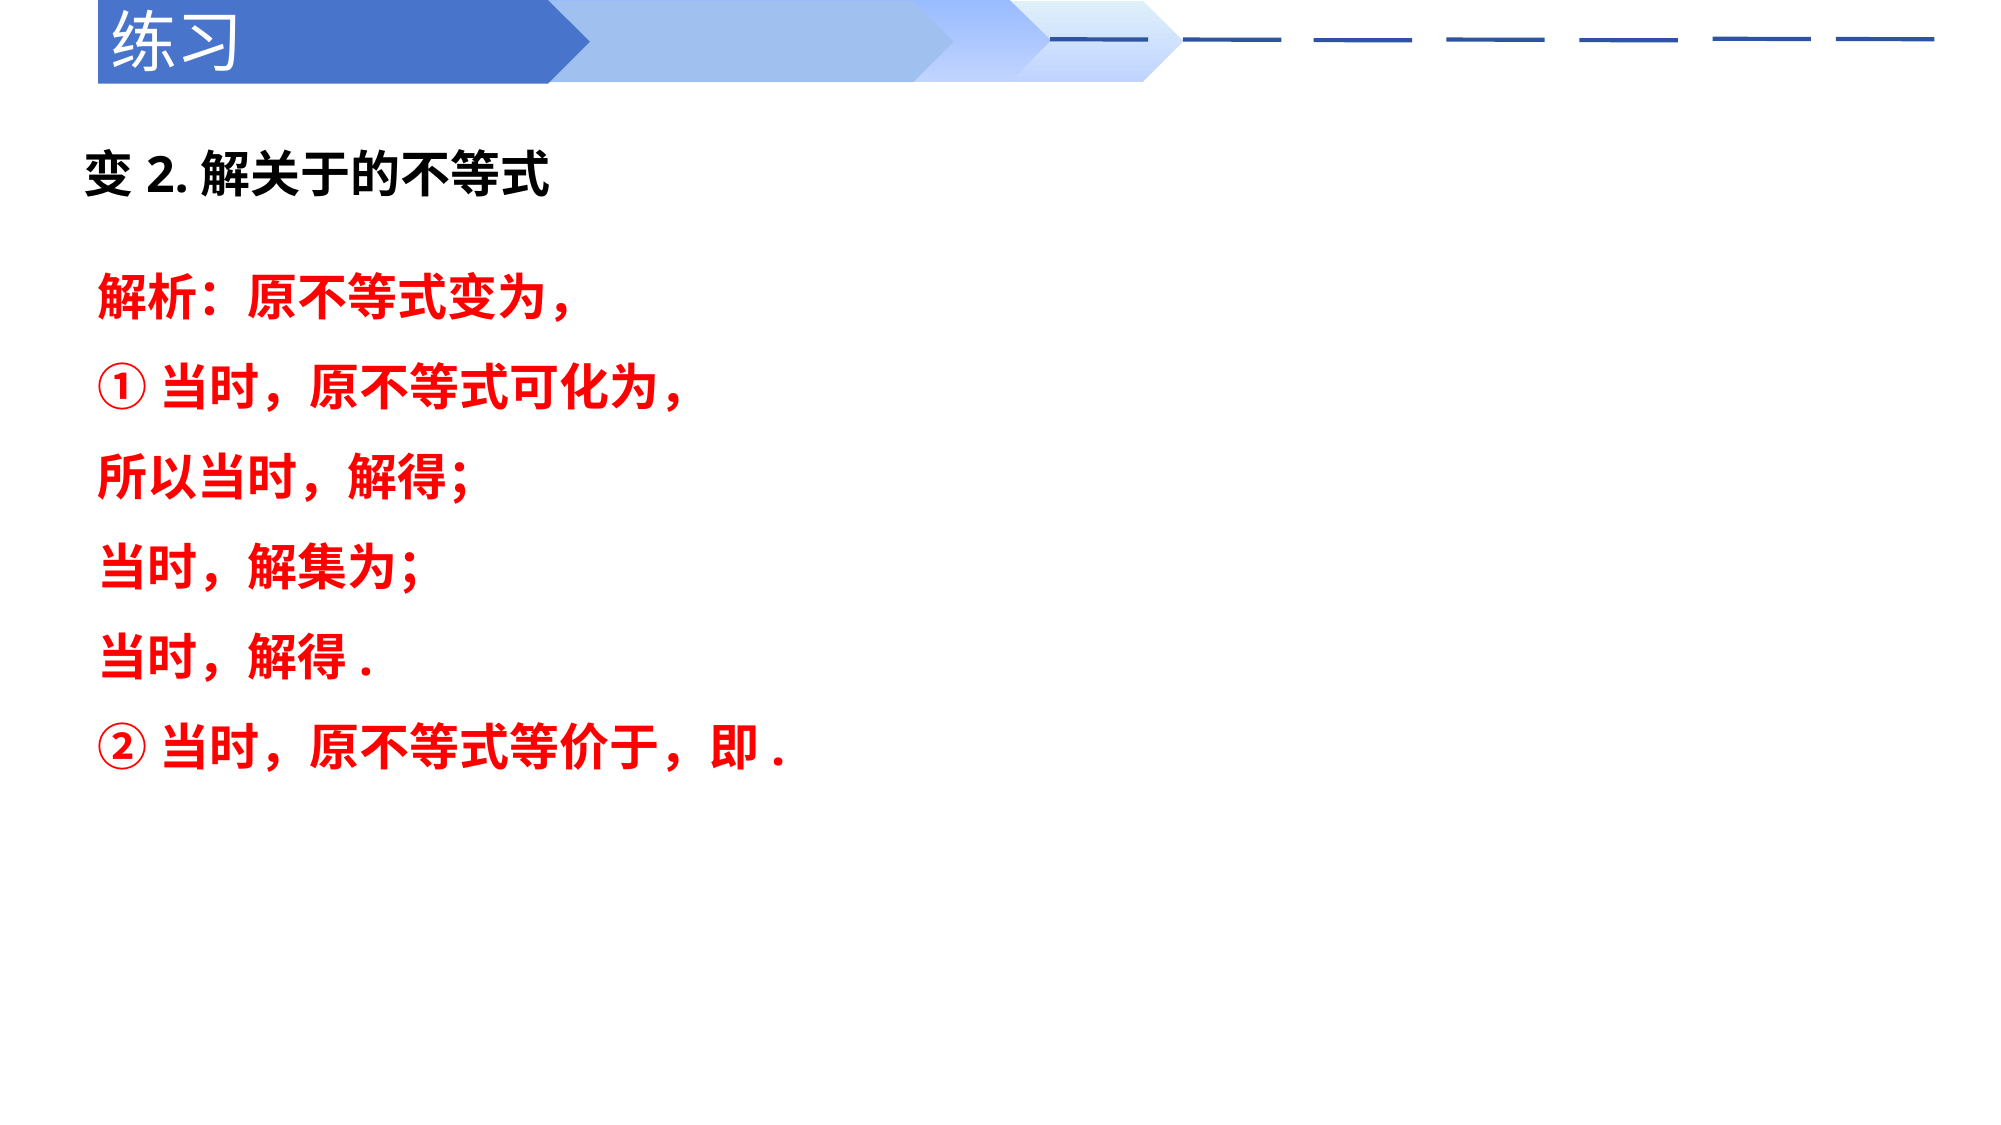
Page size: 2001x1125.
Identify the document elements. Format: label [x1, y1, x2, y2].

text_box [94, 0, 1935, 89]
text_box [81, 227, 1921, 907]
